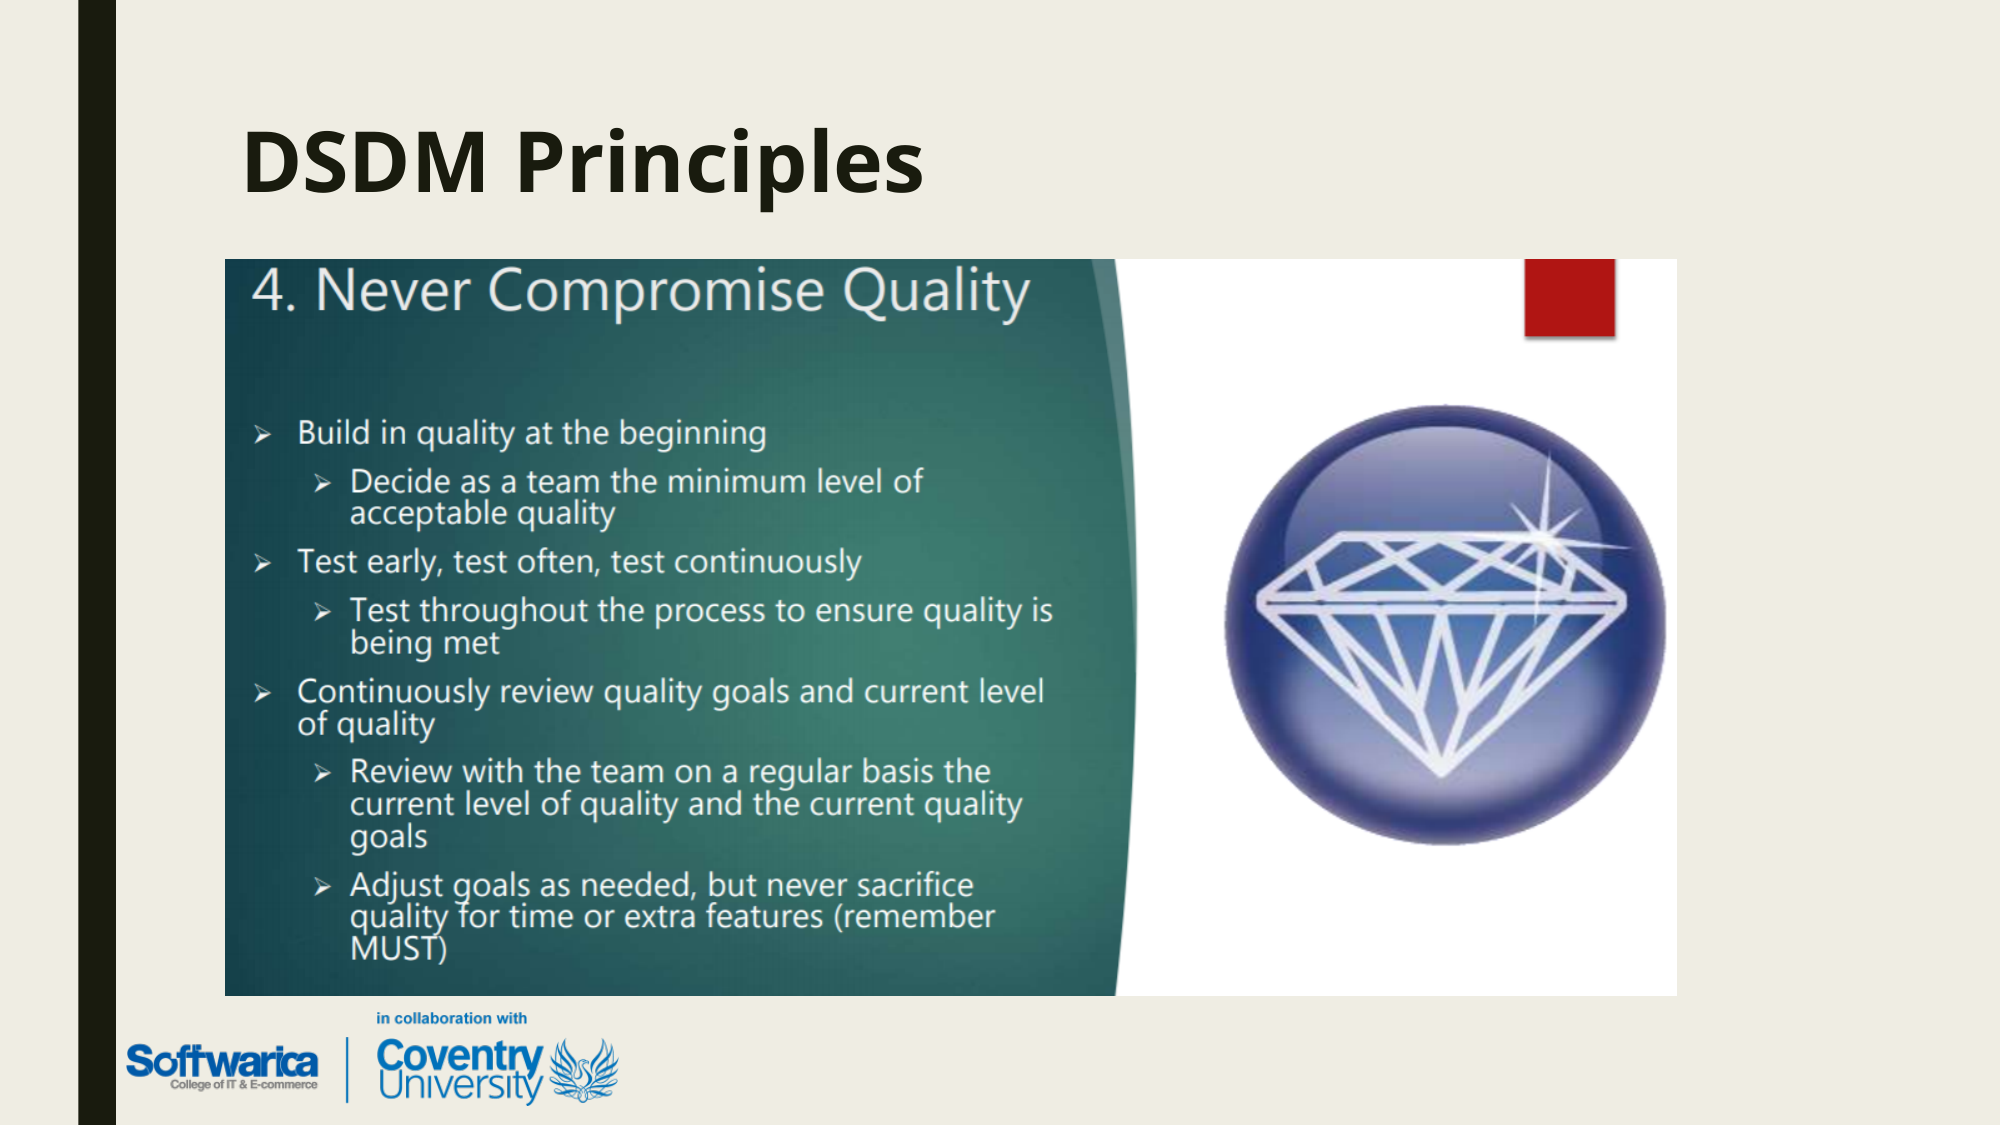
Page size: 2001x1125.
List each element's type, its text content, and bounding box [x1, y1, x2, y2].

picture [126, 1012, 619, 1106]
picture [224, 258, 1677, 996]
title DSDM Principles [225, 112, 1729, 219]
